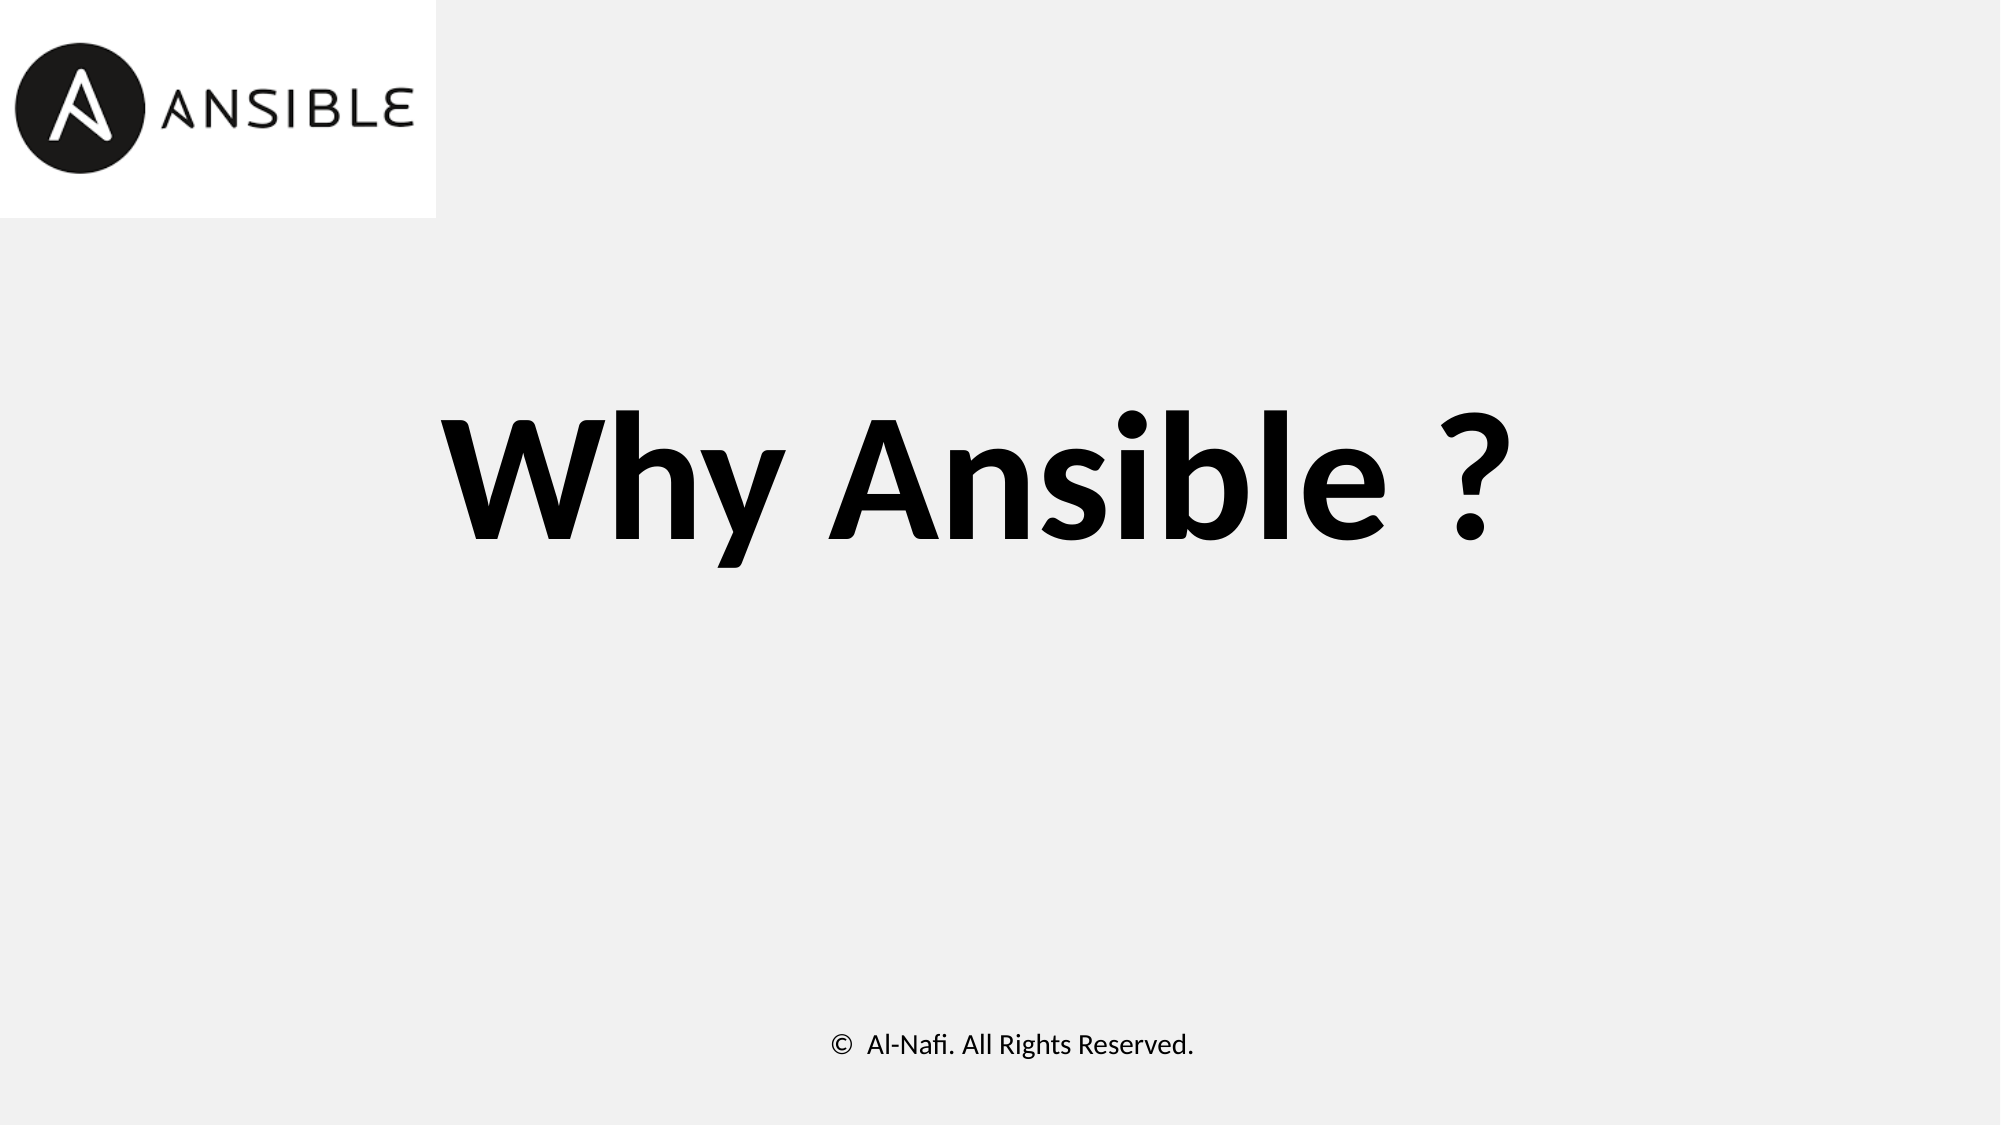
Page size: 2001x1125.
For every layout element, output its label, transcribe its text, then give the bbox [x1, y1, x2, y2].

title Why Ansible ? [249, 184, 1750, 576]
picture [0, 0, 437, 219]
text_box © Al-Nafi. All Rights Reserved. [262, 1025, 1763, 1125]
